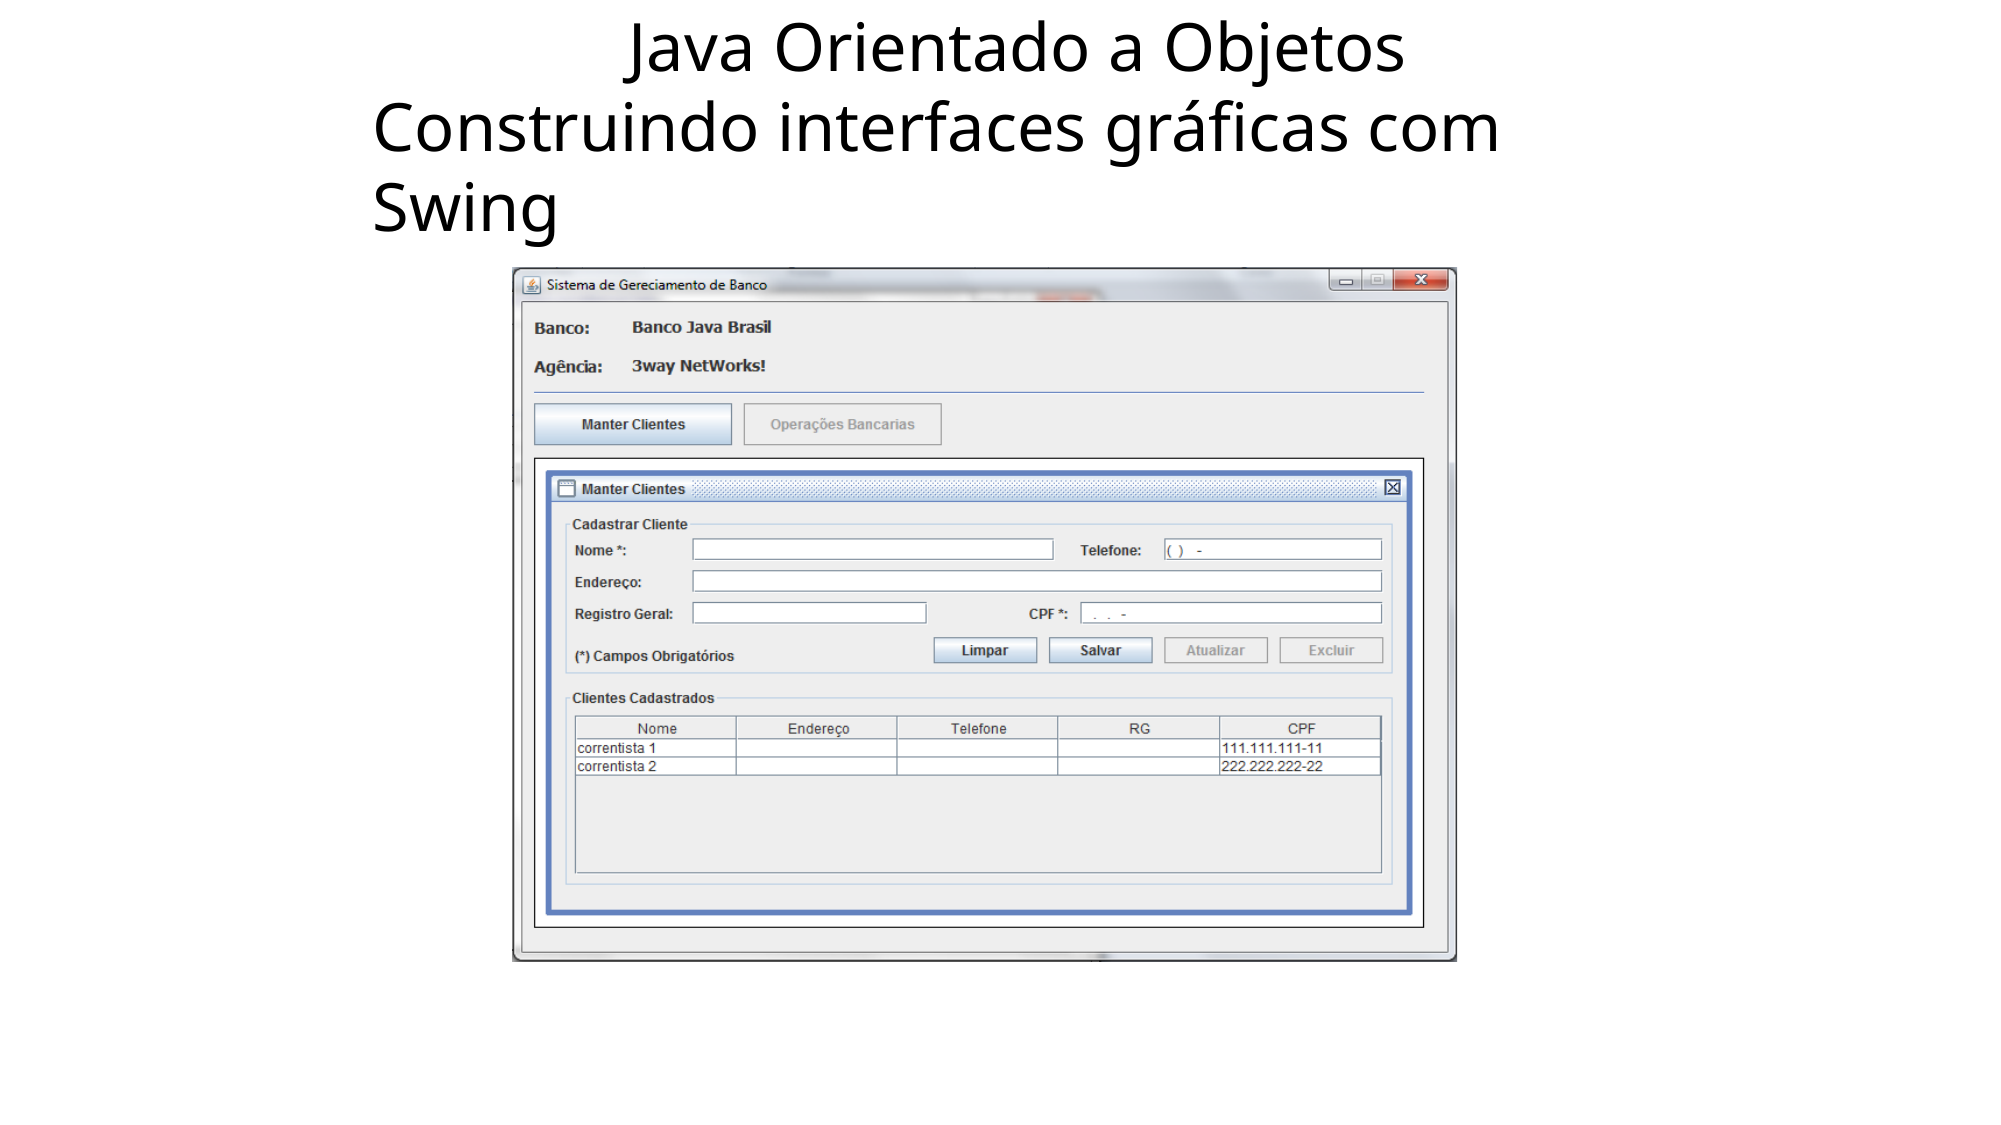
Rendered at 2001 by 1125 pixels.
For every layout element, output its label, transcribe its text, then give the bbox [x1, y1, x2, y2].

text_box [512, 267, 1458, 962]
title Java Orientado a Objetos Construindo interfaces gráficas com Swing [370, 2, 1629, 245]
